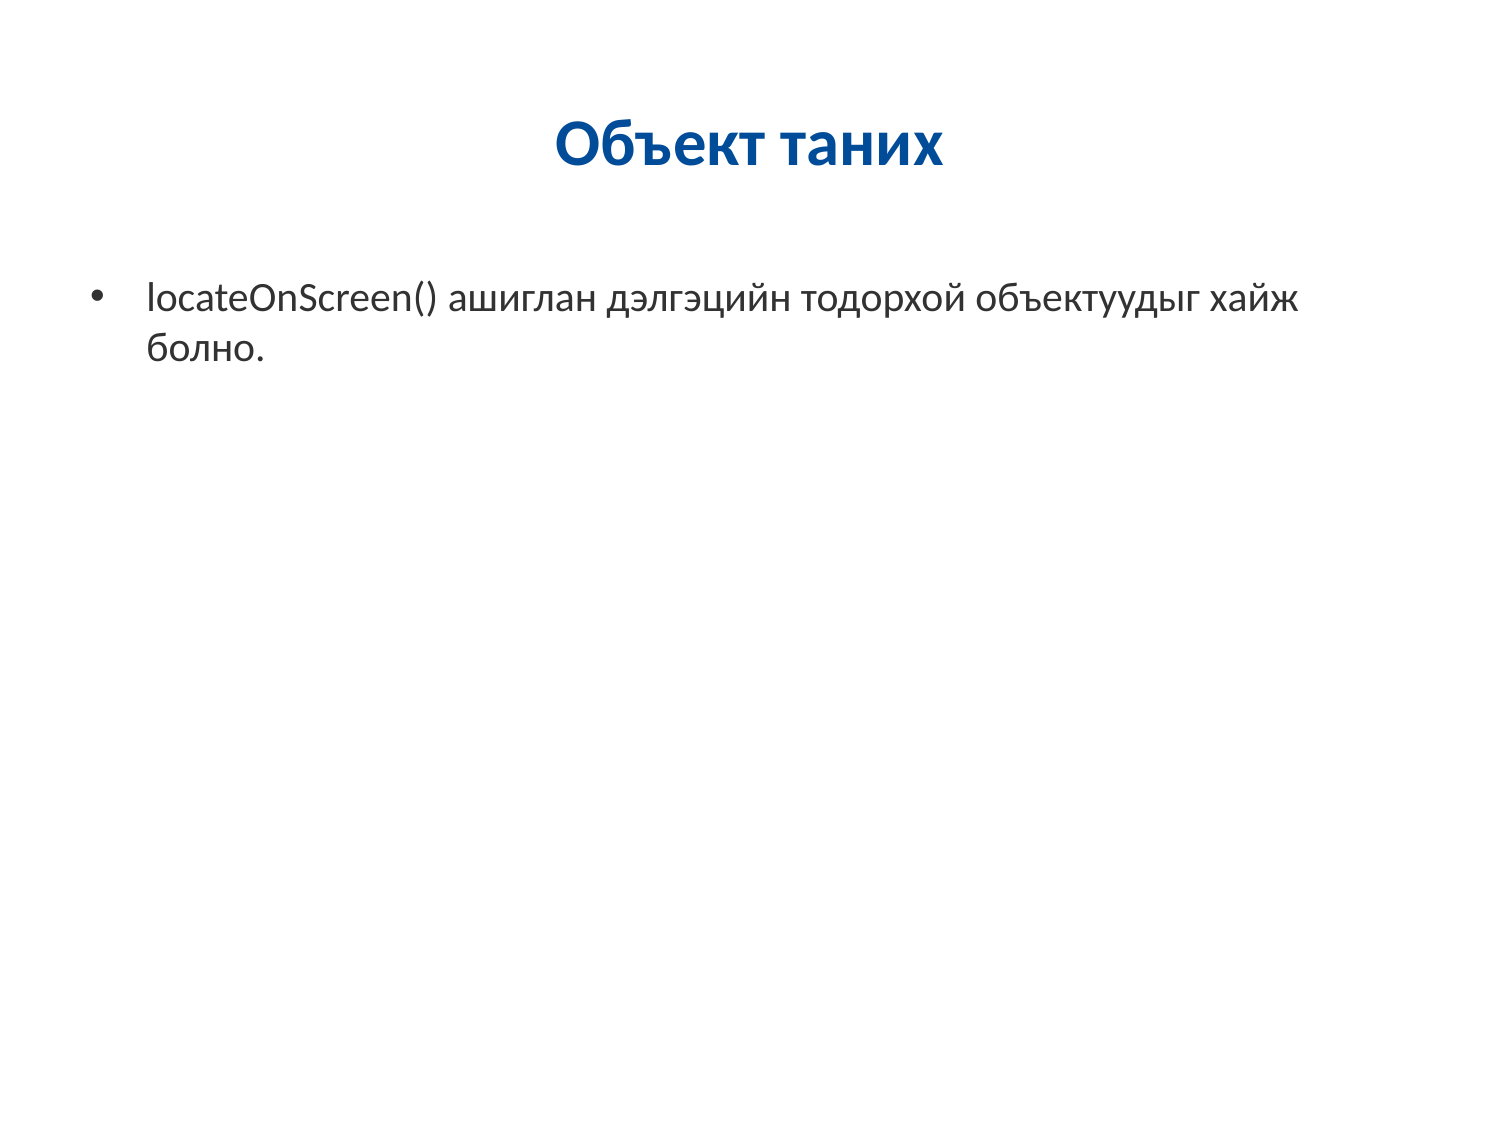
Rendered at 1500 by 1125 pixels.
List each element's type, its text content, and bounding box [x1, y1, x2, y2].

title Объект таних [75, 45, 1425, 233]
list locateOnScreen() ашиглан дэлгэцийн тодорхой объектуудыг хайж болно. [75, 262, 1425, 1005]
